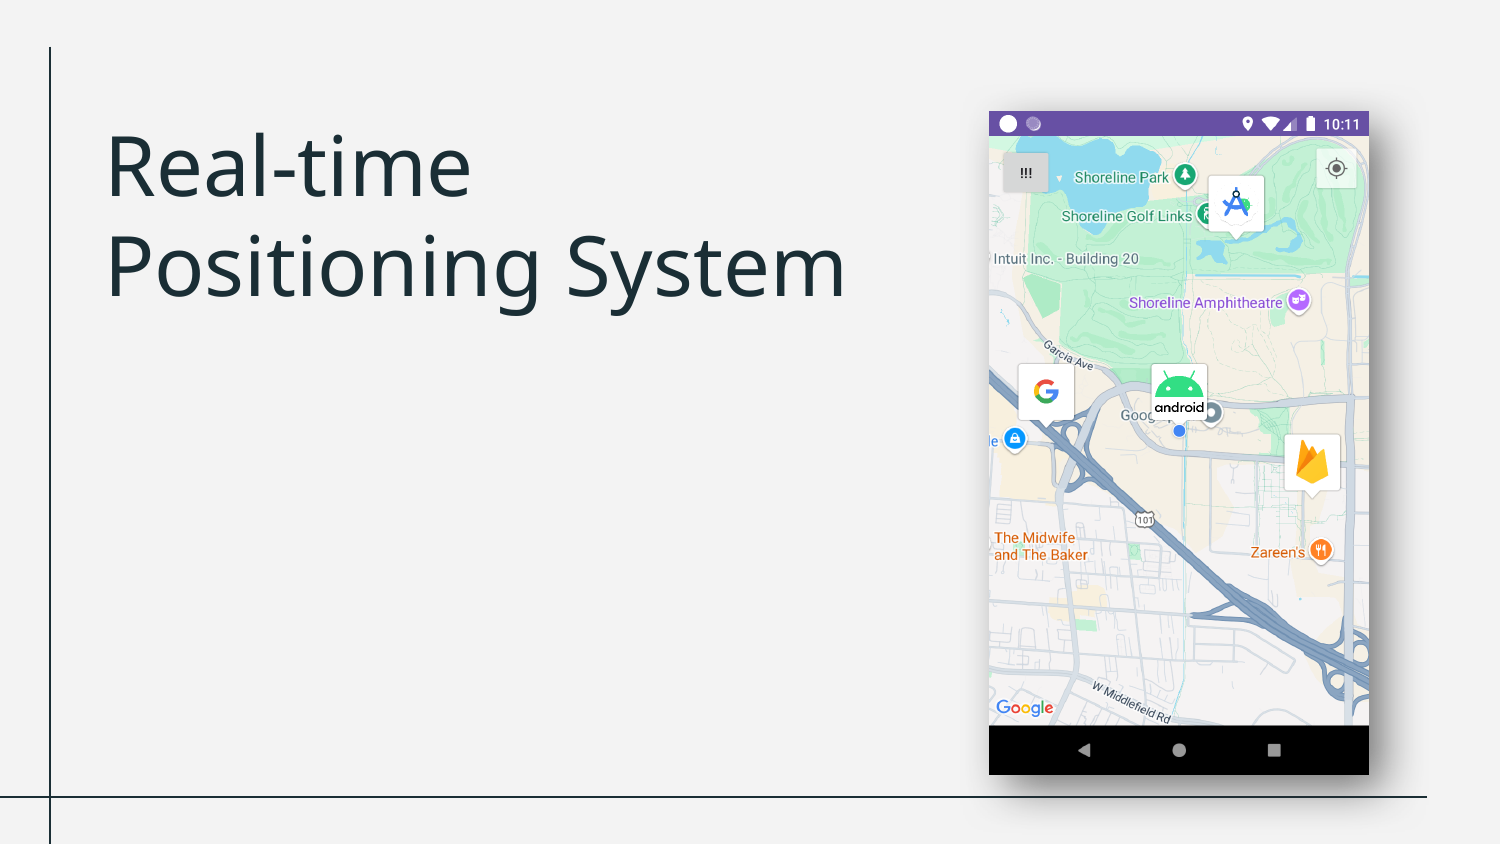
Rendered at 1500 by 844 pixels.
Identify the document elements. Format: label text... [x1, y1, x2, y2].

title Real-time Positioning System [89, 92, 1179, 328]
picture [989, 111, 1369, 775]
